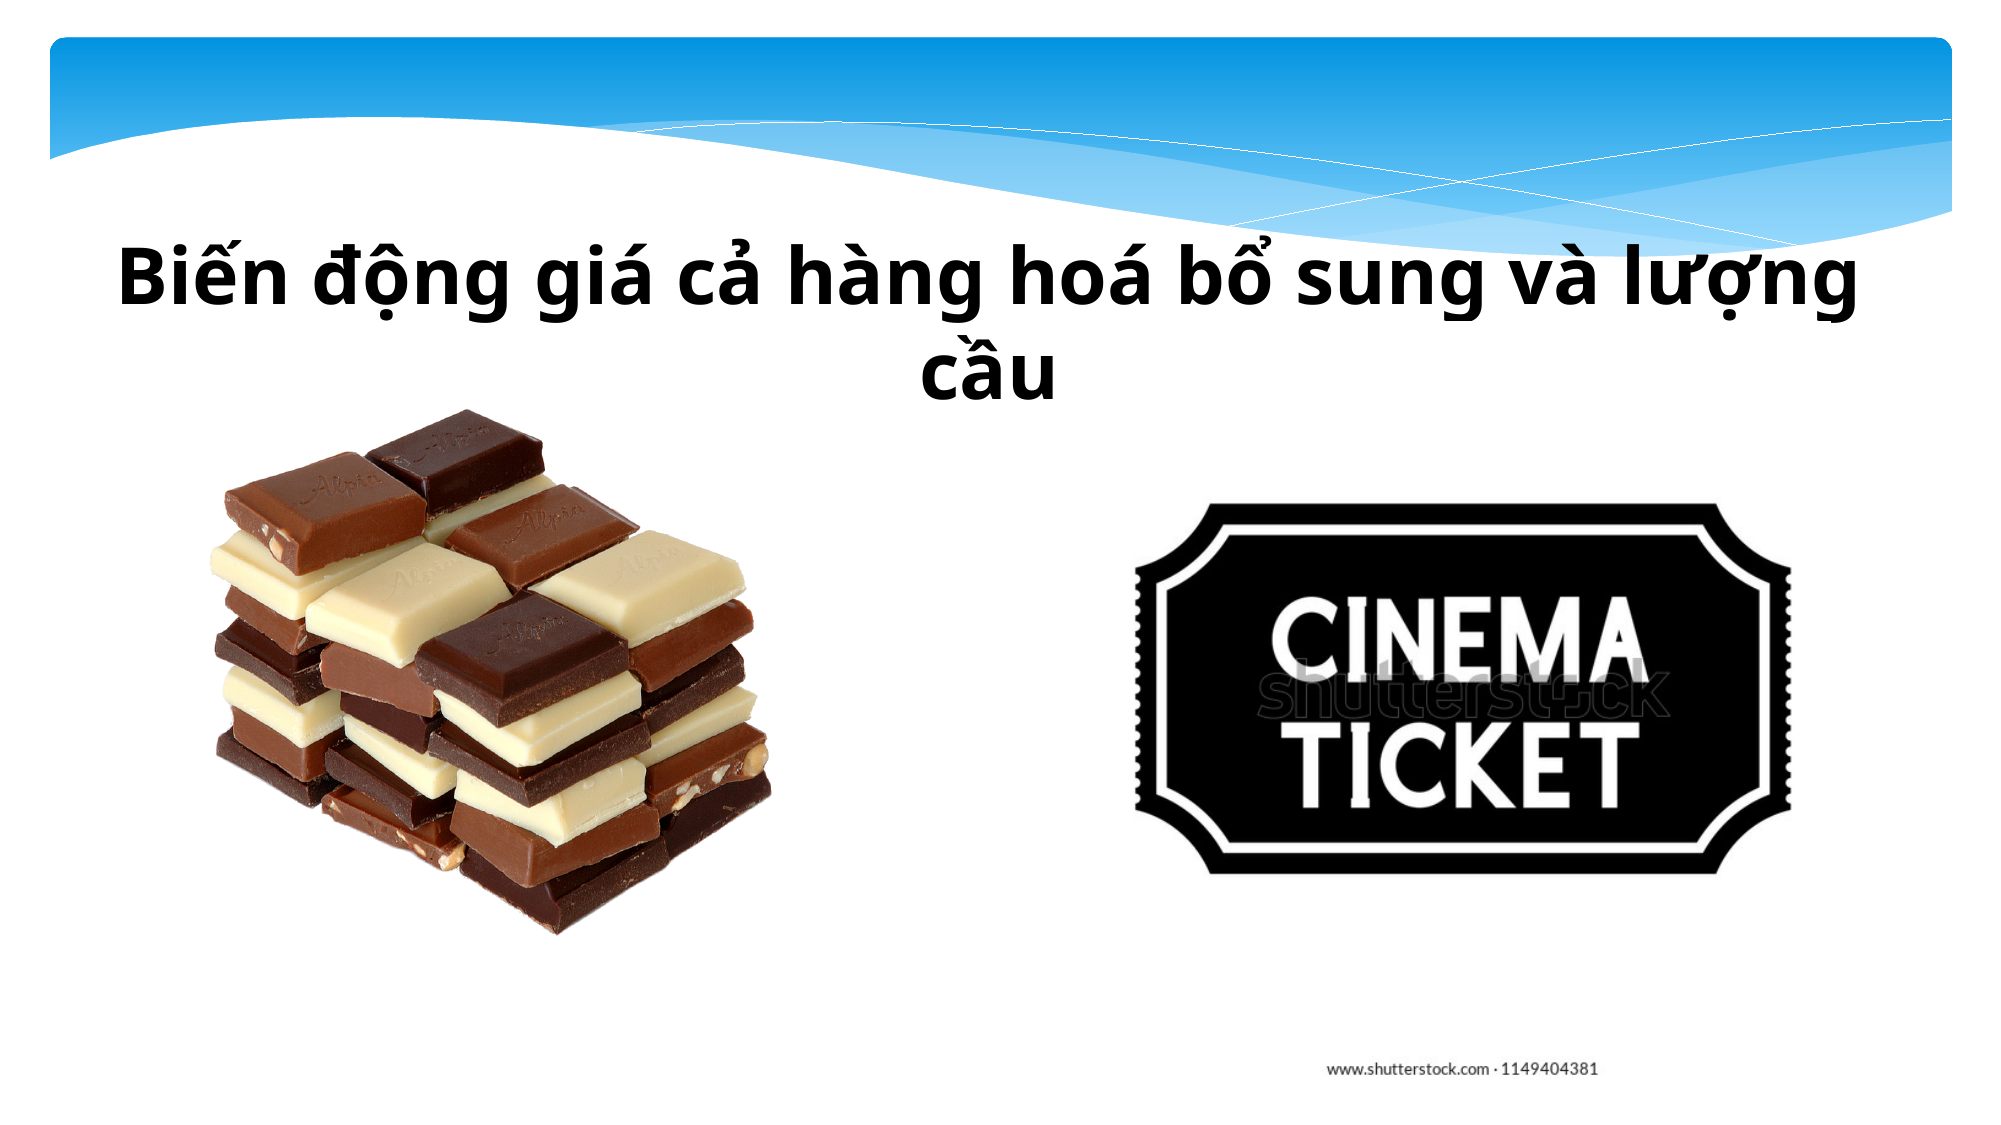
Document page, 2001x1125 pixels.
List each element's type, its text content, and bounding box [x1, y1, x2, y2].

picture [115, 383, 851, 956]
picture [1095, 320, 1831, 1081]
text_box Biến động giá cả hàng hoá bổ sung và lượng cầu [55, 218, 1923, 425]
